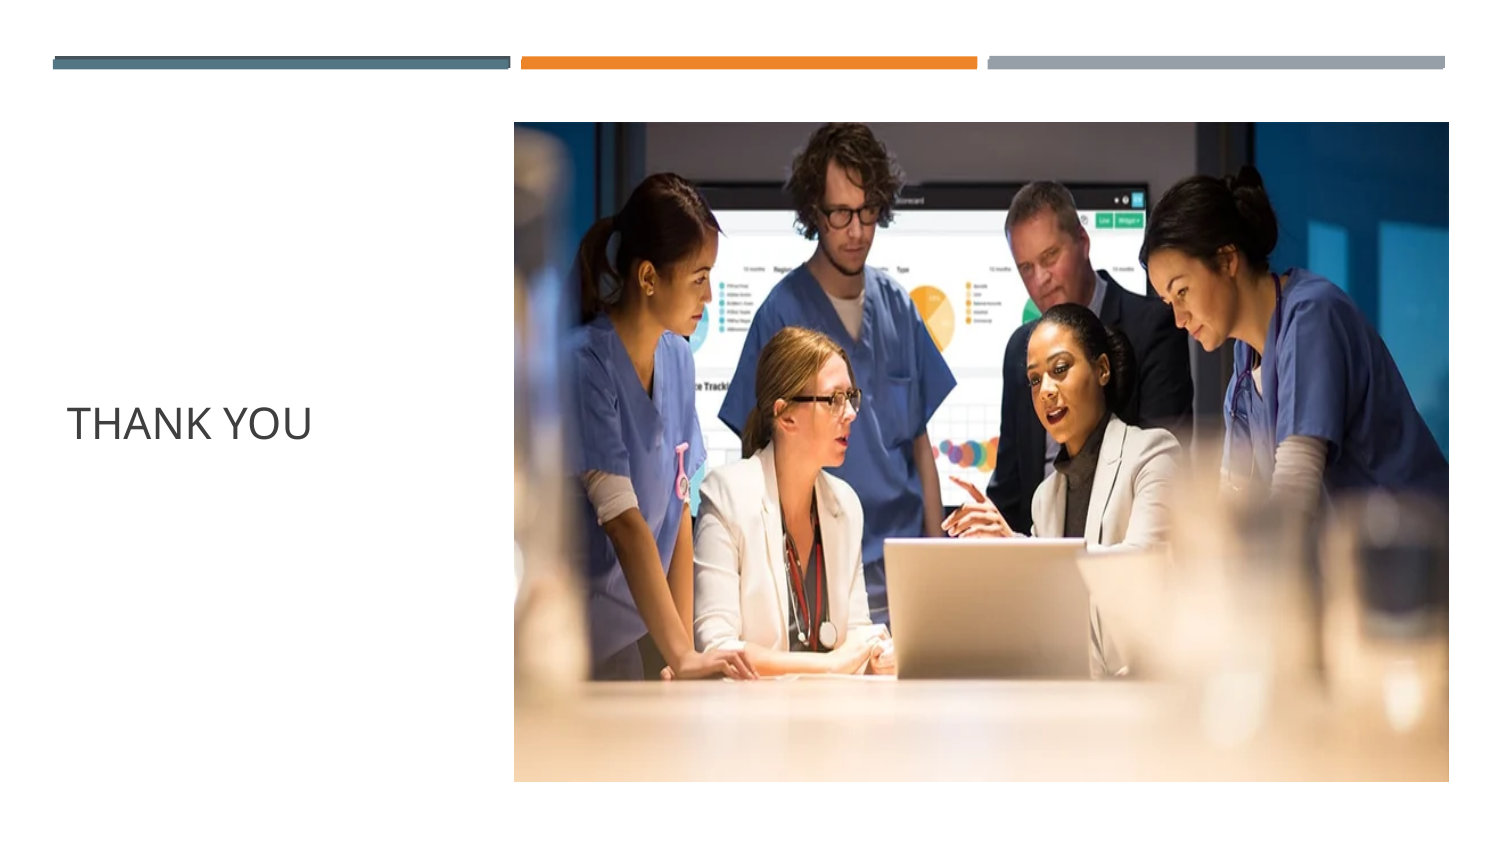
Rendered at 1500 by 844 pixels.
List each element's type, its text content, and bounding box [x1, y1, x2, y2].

title THANK YOU [55, 192, 508, 454]
picture [513, 122, 1449, 782]
